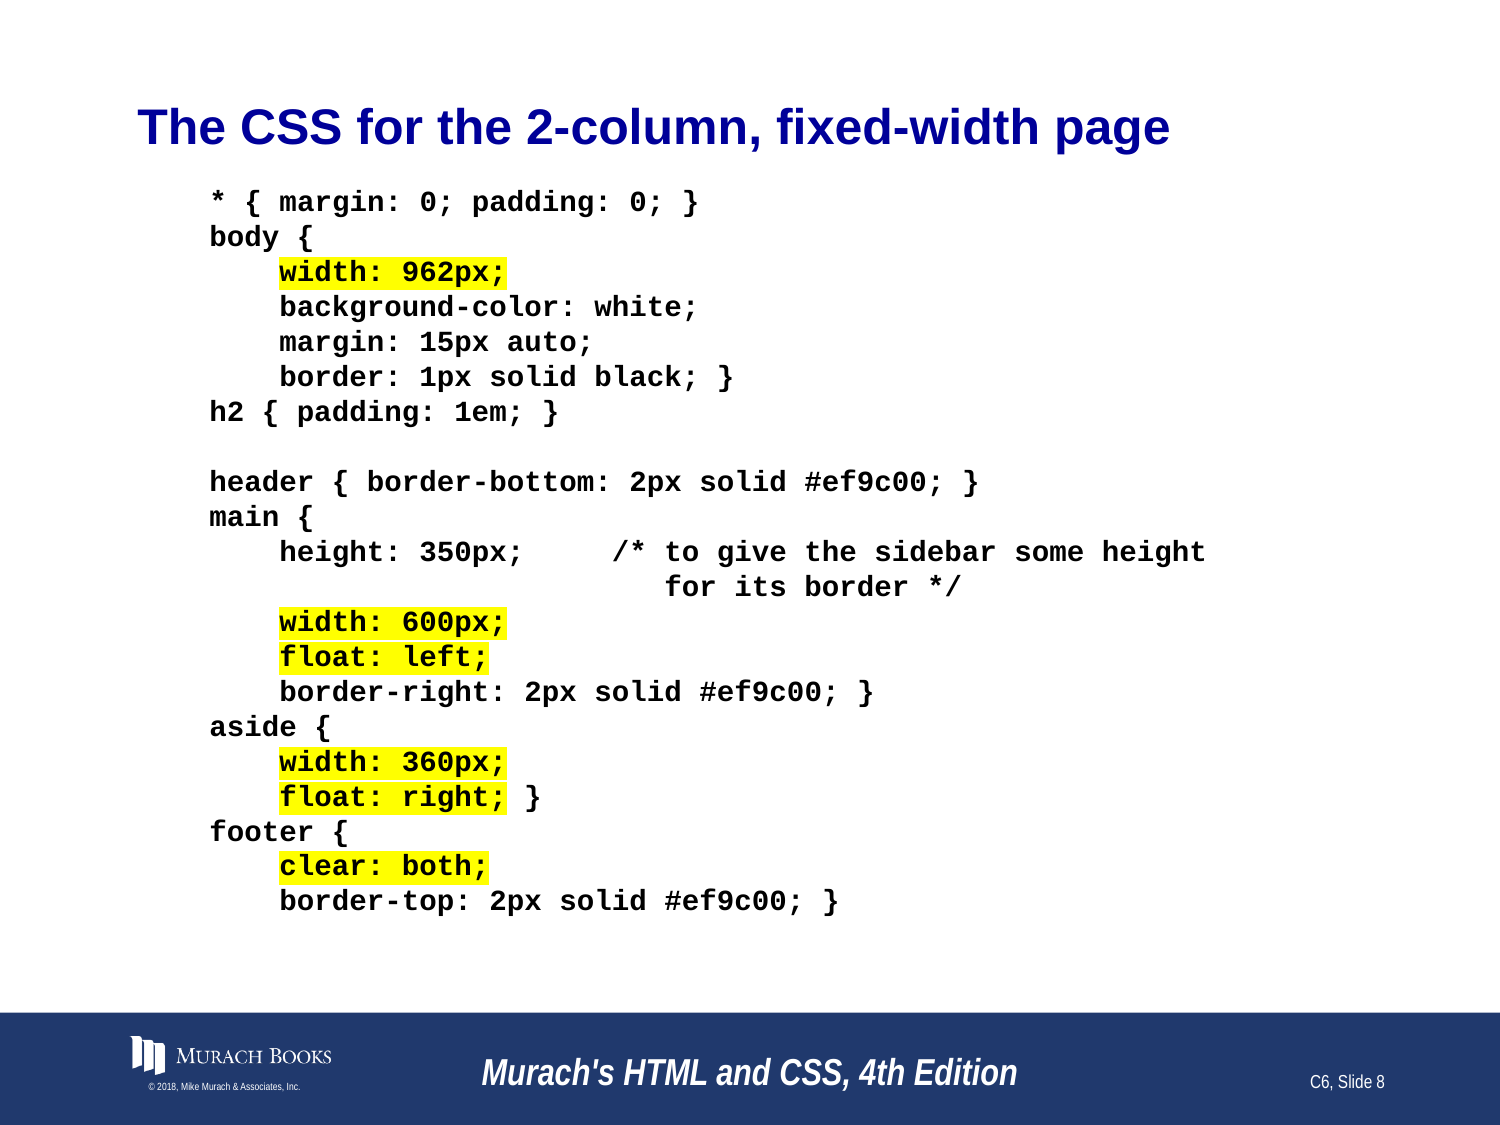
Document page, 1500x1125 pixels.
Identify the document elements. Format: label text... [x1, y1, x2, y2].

list * { margin: 0; padding: 0; } body { width: 962px; background-color: white; margin: 15px auto; border: 1px solid black; } h2 { padding: 1em; } header { border-bottom: 2px solid #ef9c00; } main { height: 350px; /* to give the sidebar some height for its border */ width: 600px; float: left; border-right: 2px solid #ef9c00; } aside { width: 360px; float: right; } footer { clear: both; border-top: 2px solid #ef9c00; } [137, 174, 1400, 975]
footer © 2018, Mike Murach & Associates, Inc. [0, 1025, 450, 1100]
slide_number C6, Slide 8 [1087, 1025, 1400, 1100]
title The CSS for the 2-column, fixed-width page [137, 94, 1338, 156]
slide_number Murach's HTML and CSS, 4th Edition [450, 1025, 1050, 1100]
